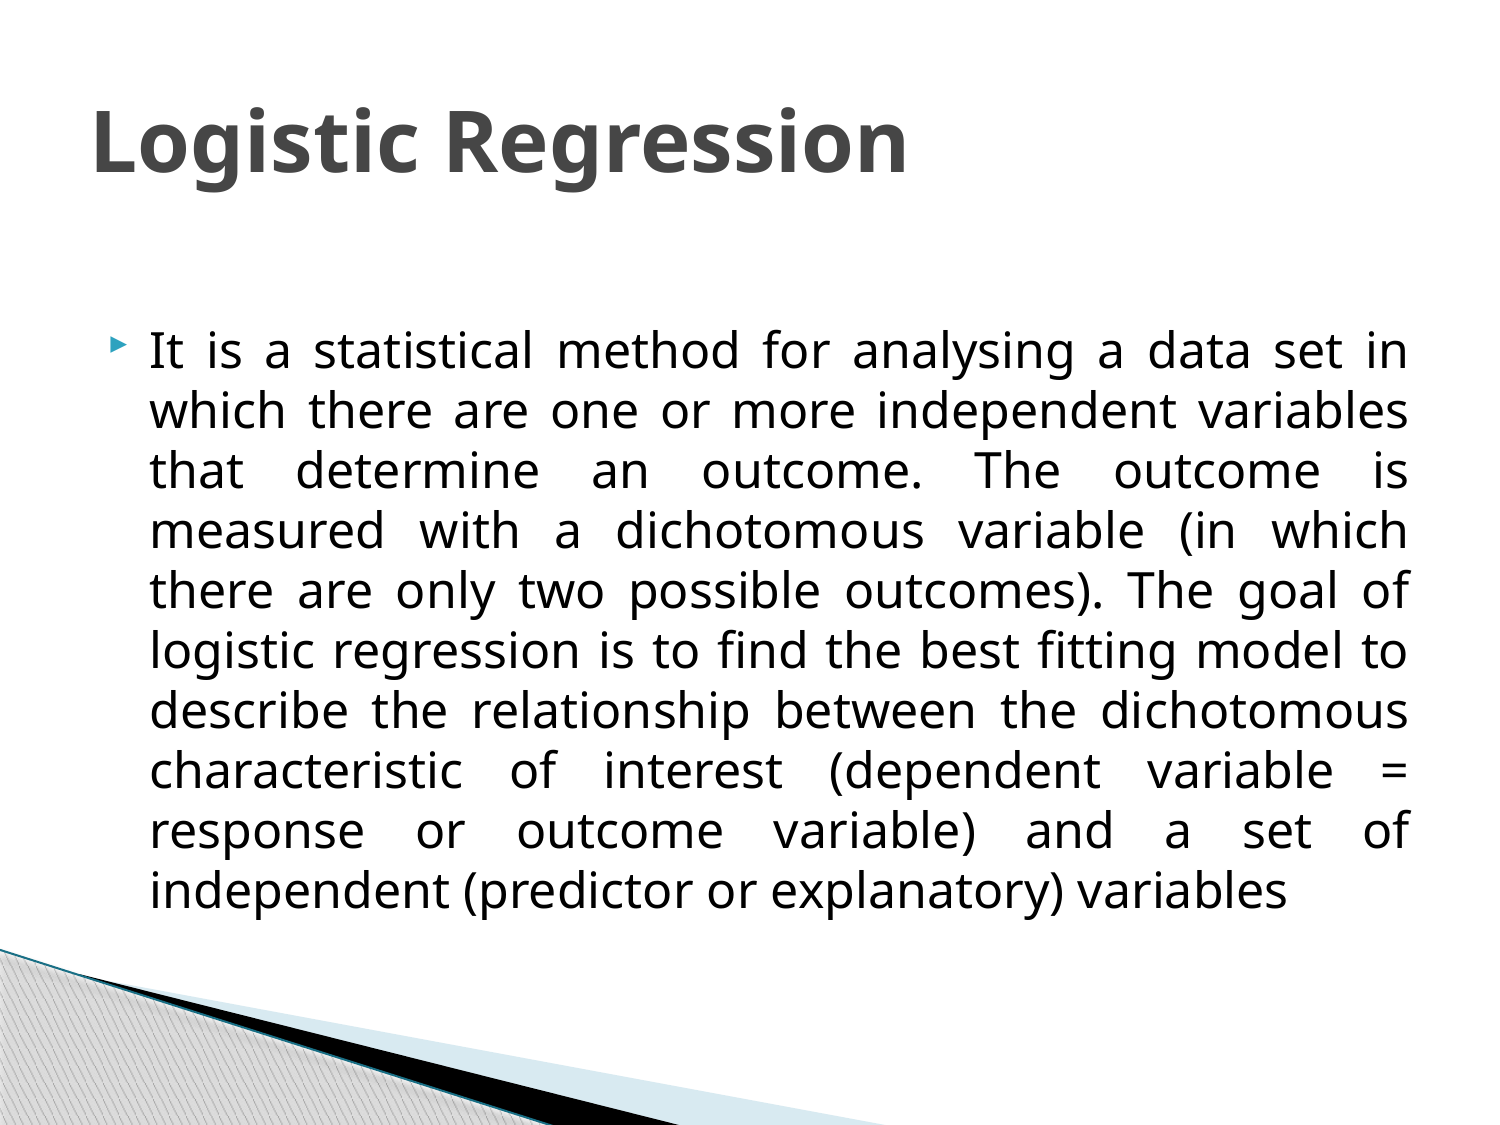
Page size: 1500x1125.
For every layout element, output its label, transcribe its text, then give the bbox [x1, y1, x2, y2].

title Logistic Regression [75, 45, 1425, 233]
list It is a statistical method for analysing a data set in which there are one or more independent variables that determine an outcome. The outcome is measured with a dichotomous variable (in which there are only two possible outcomes). The goal of logistic regression is to find the best fitting model to describe the relationship between the dichotomous characteristic of interest (dependent variable = response or outcome variable) and a set of independent (predictor or explanatory) variables [75, 243, 1425, 986]
